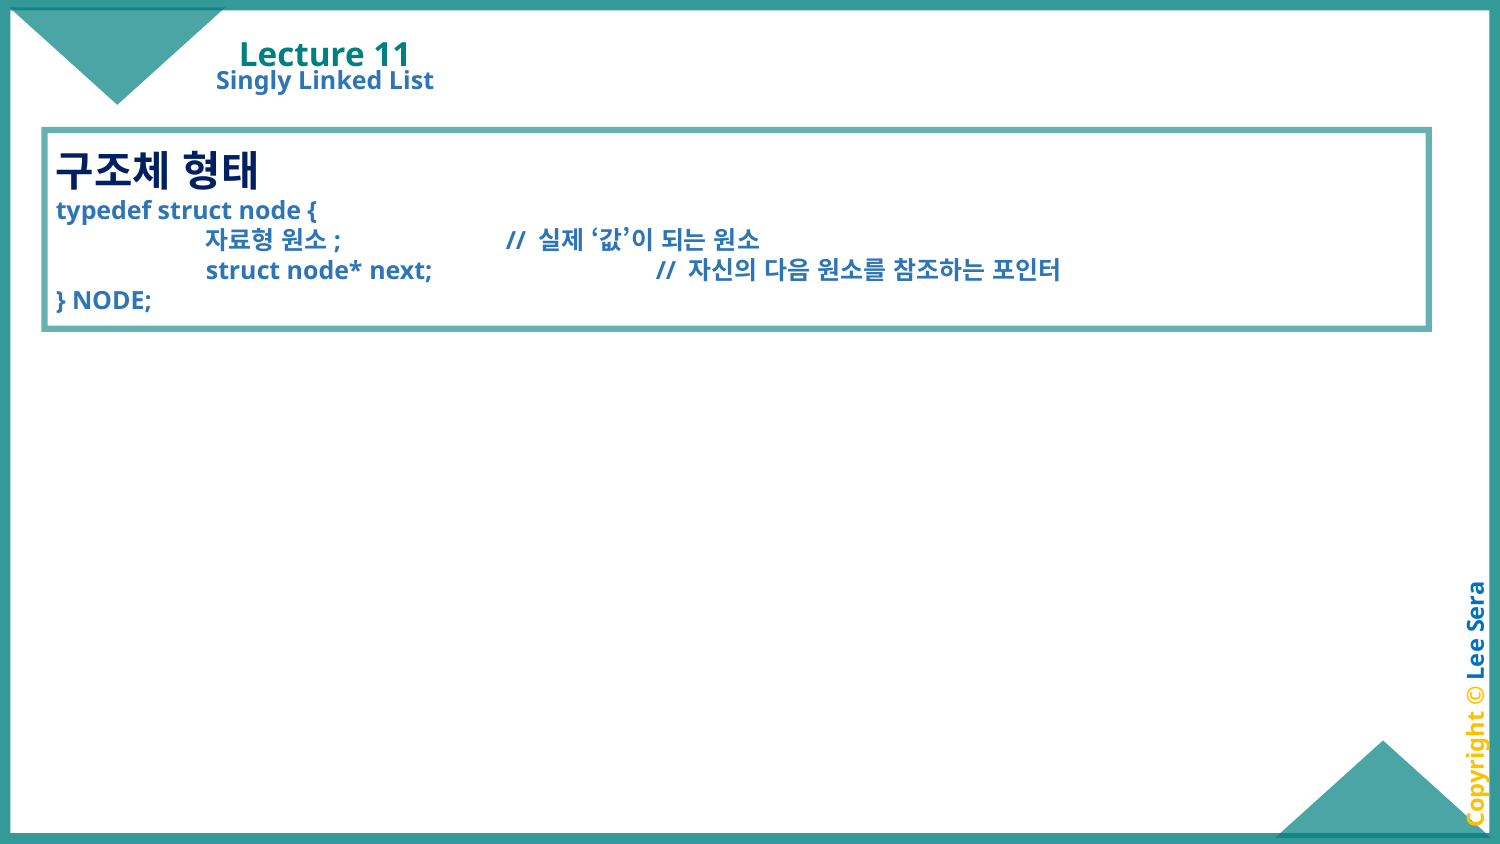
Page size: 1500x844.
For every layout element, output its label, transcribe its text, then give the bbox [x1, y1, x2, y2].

text_box [0, 0, 1500, 844]
subtitle Singly Linked List [165, 62, 485, 113]
text_box [6, 6, 228, 107]
text_box Copyright © Lee Sera [1458, 565, 1496, 844]
title Lecture 11 [210, 8, 440, 62]
text_box [1272, 739, 1458, 839]
text_box 구조체 형태 typedef struct node { 자료형 원소; // 실제 ‘값’이 되는 원소 struct node* next; // 자신의 다음 원소를 참조하는 포인터 } NODE; [43, 129, 1430, 330]
